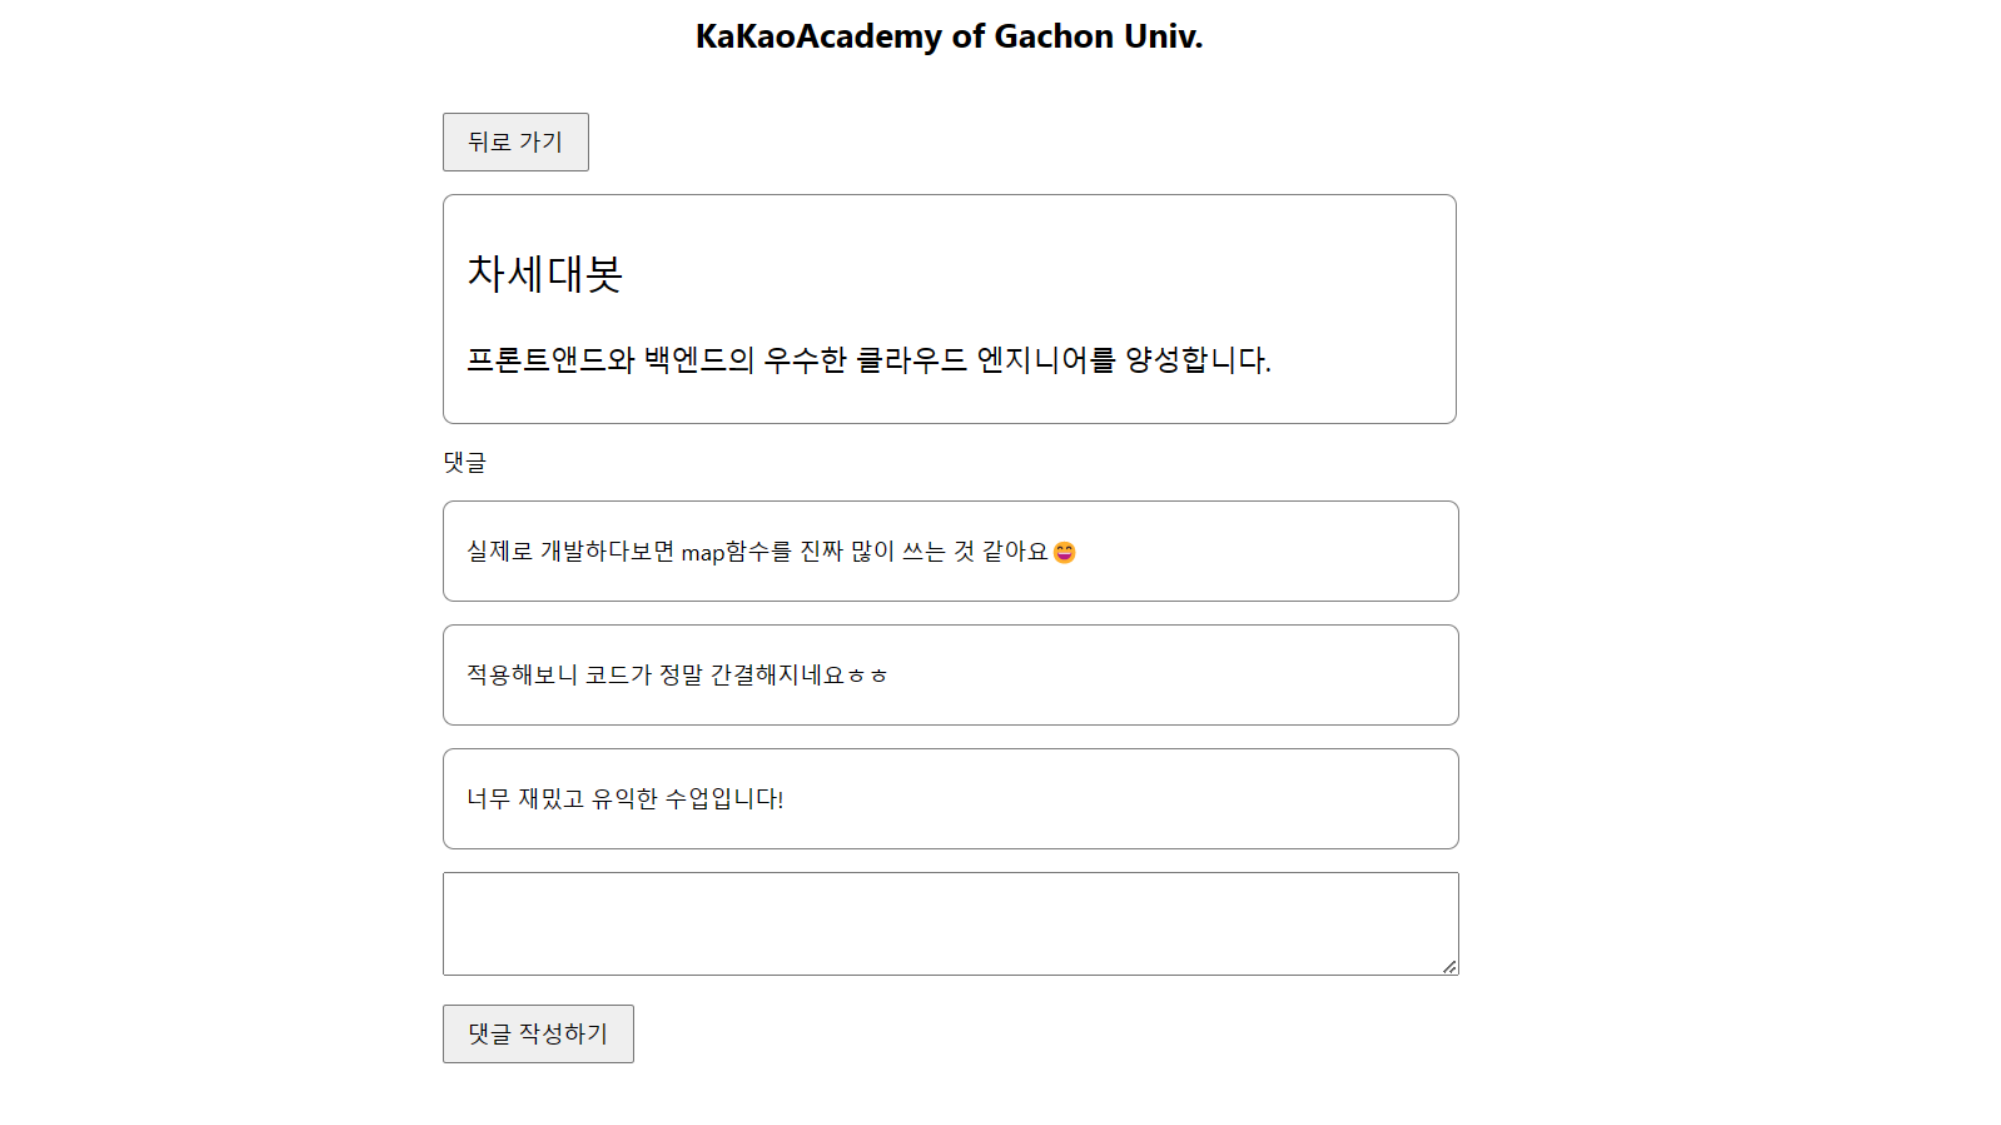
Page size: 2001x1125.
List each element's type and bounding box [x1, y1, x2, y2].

picture [379, 4, 1621, 1121]
